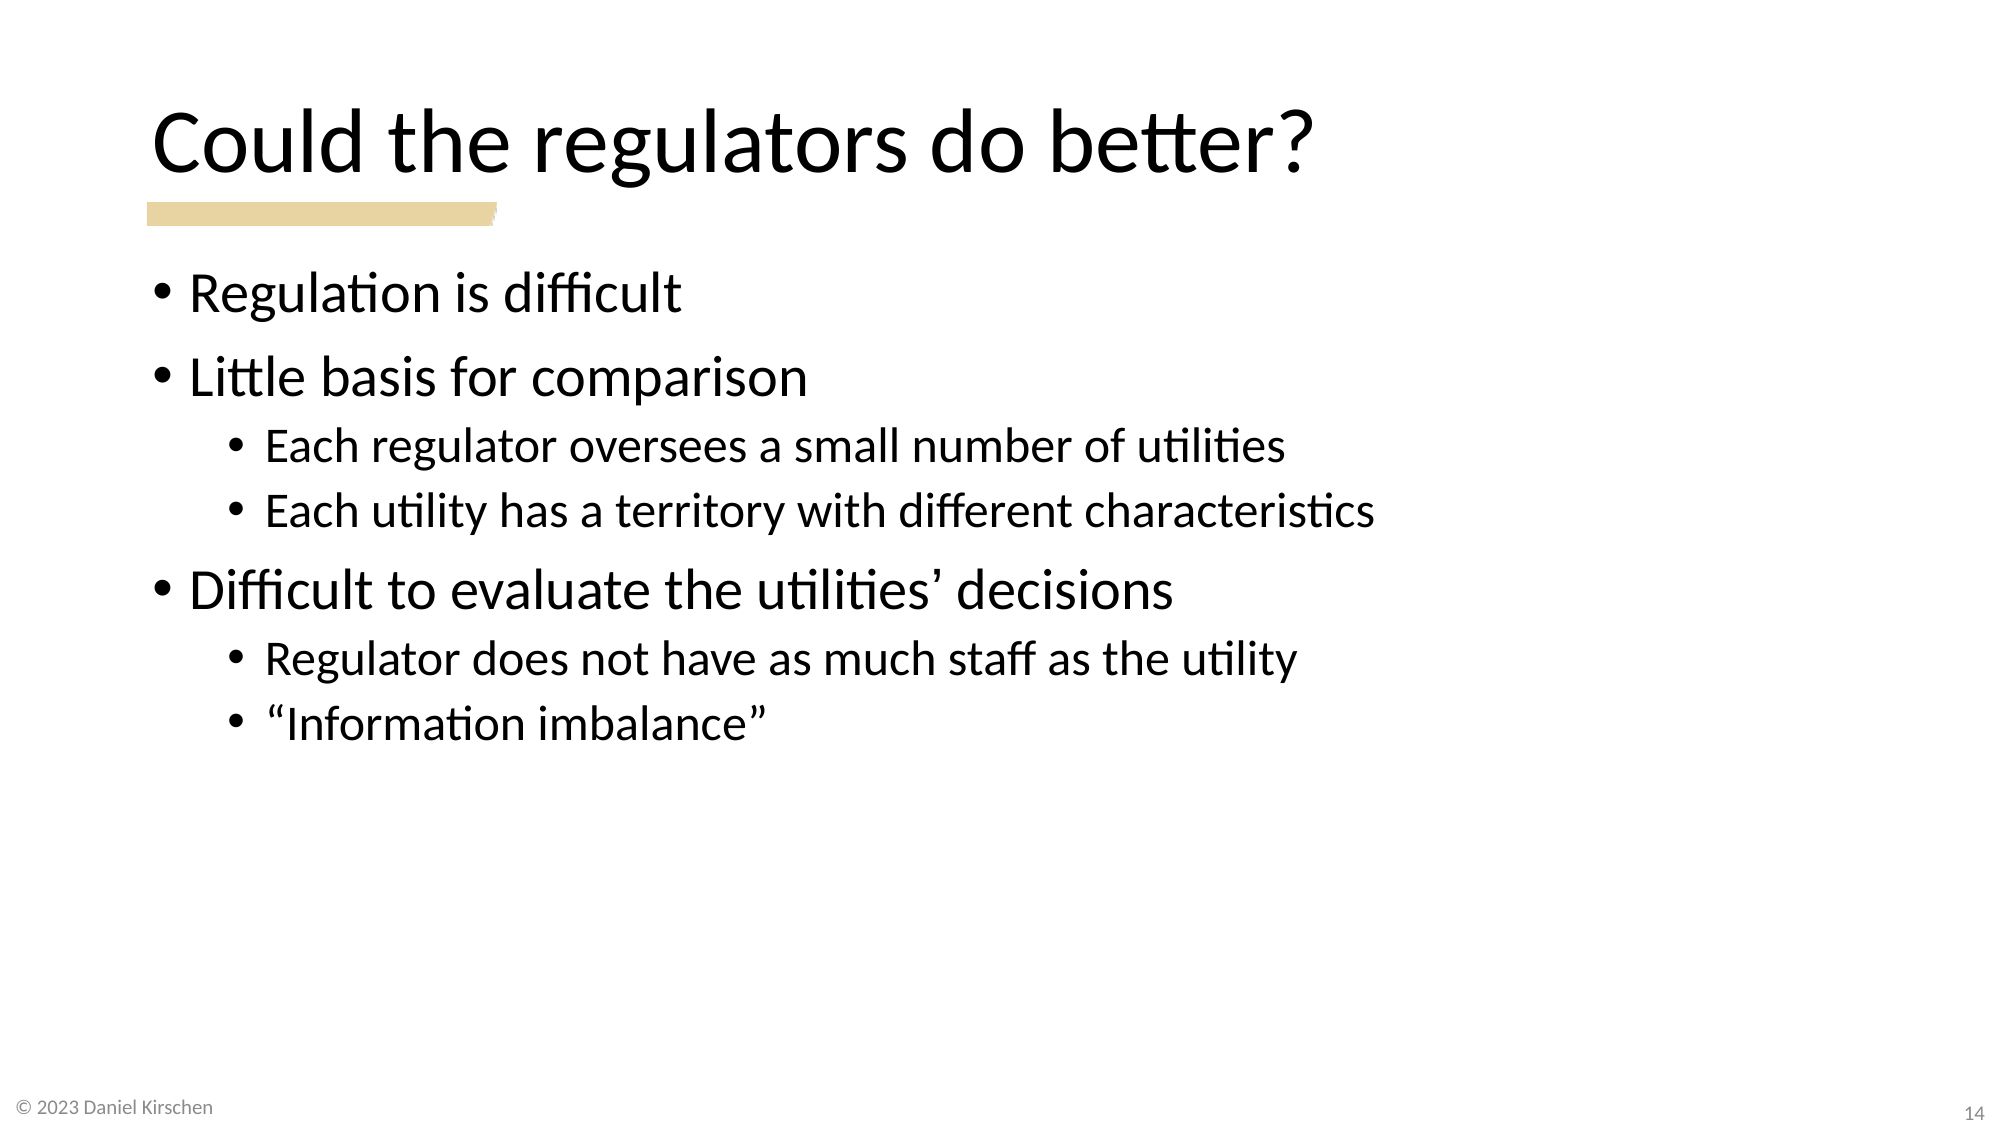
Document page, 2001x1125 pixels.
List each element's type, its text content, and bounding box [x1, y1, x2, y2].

slide_number © 2023 Daniel Kirschen [0, 1080, 517, 1125]
list Regulation is difficult Little basis for comparison Each regulator oversees a small number of utilities Each utility has a territory with different characteristics Difficult to evaluate the utilities’ decisions Regulator does not have as much staff as the utility “Information imbalance” [137, 255, 1863, 1014]
title Could the regulators do better? [137, 59, 1863, 226]
slide_number 14 [1550, 1088, 2000, 1125]
